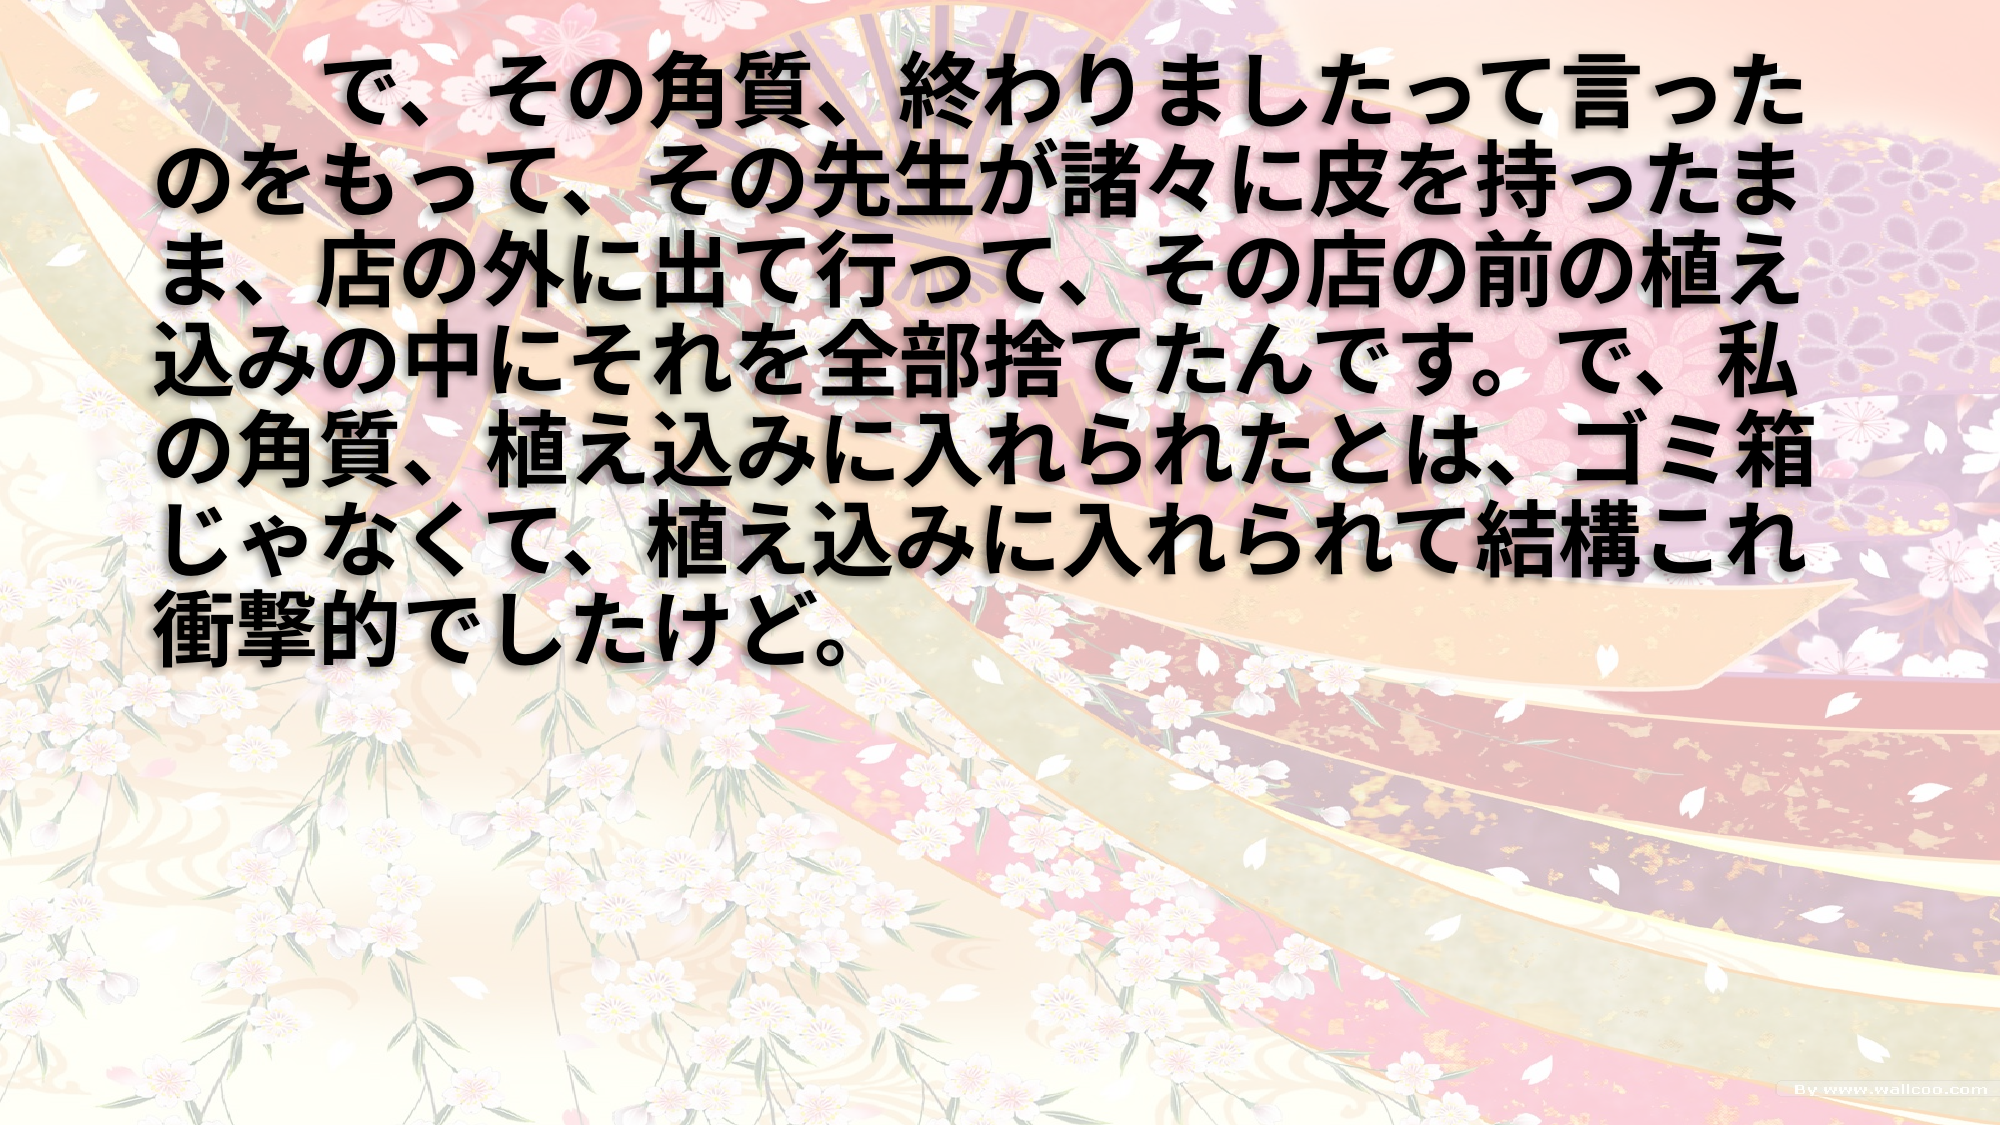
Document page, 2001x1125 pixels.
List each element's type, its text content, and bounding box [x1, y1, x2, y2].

list で、その角質、終わりましたって言ったのをもって、その先生が諸々に皮を持ったまま、店の外に出て行って、その店の前の植え込みの中にそれを全部捨てたんです。で、私の角質、植え込みに入れられたとは、ゴミ箱じゃなくて、植え込みに入れられて結構これ衝撃的でしたけど。 [137, 41, 1863, 1070]
